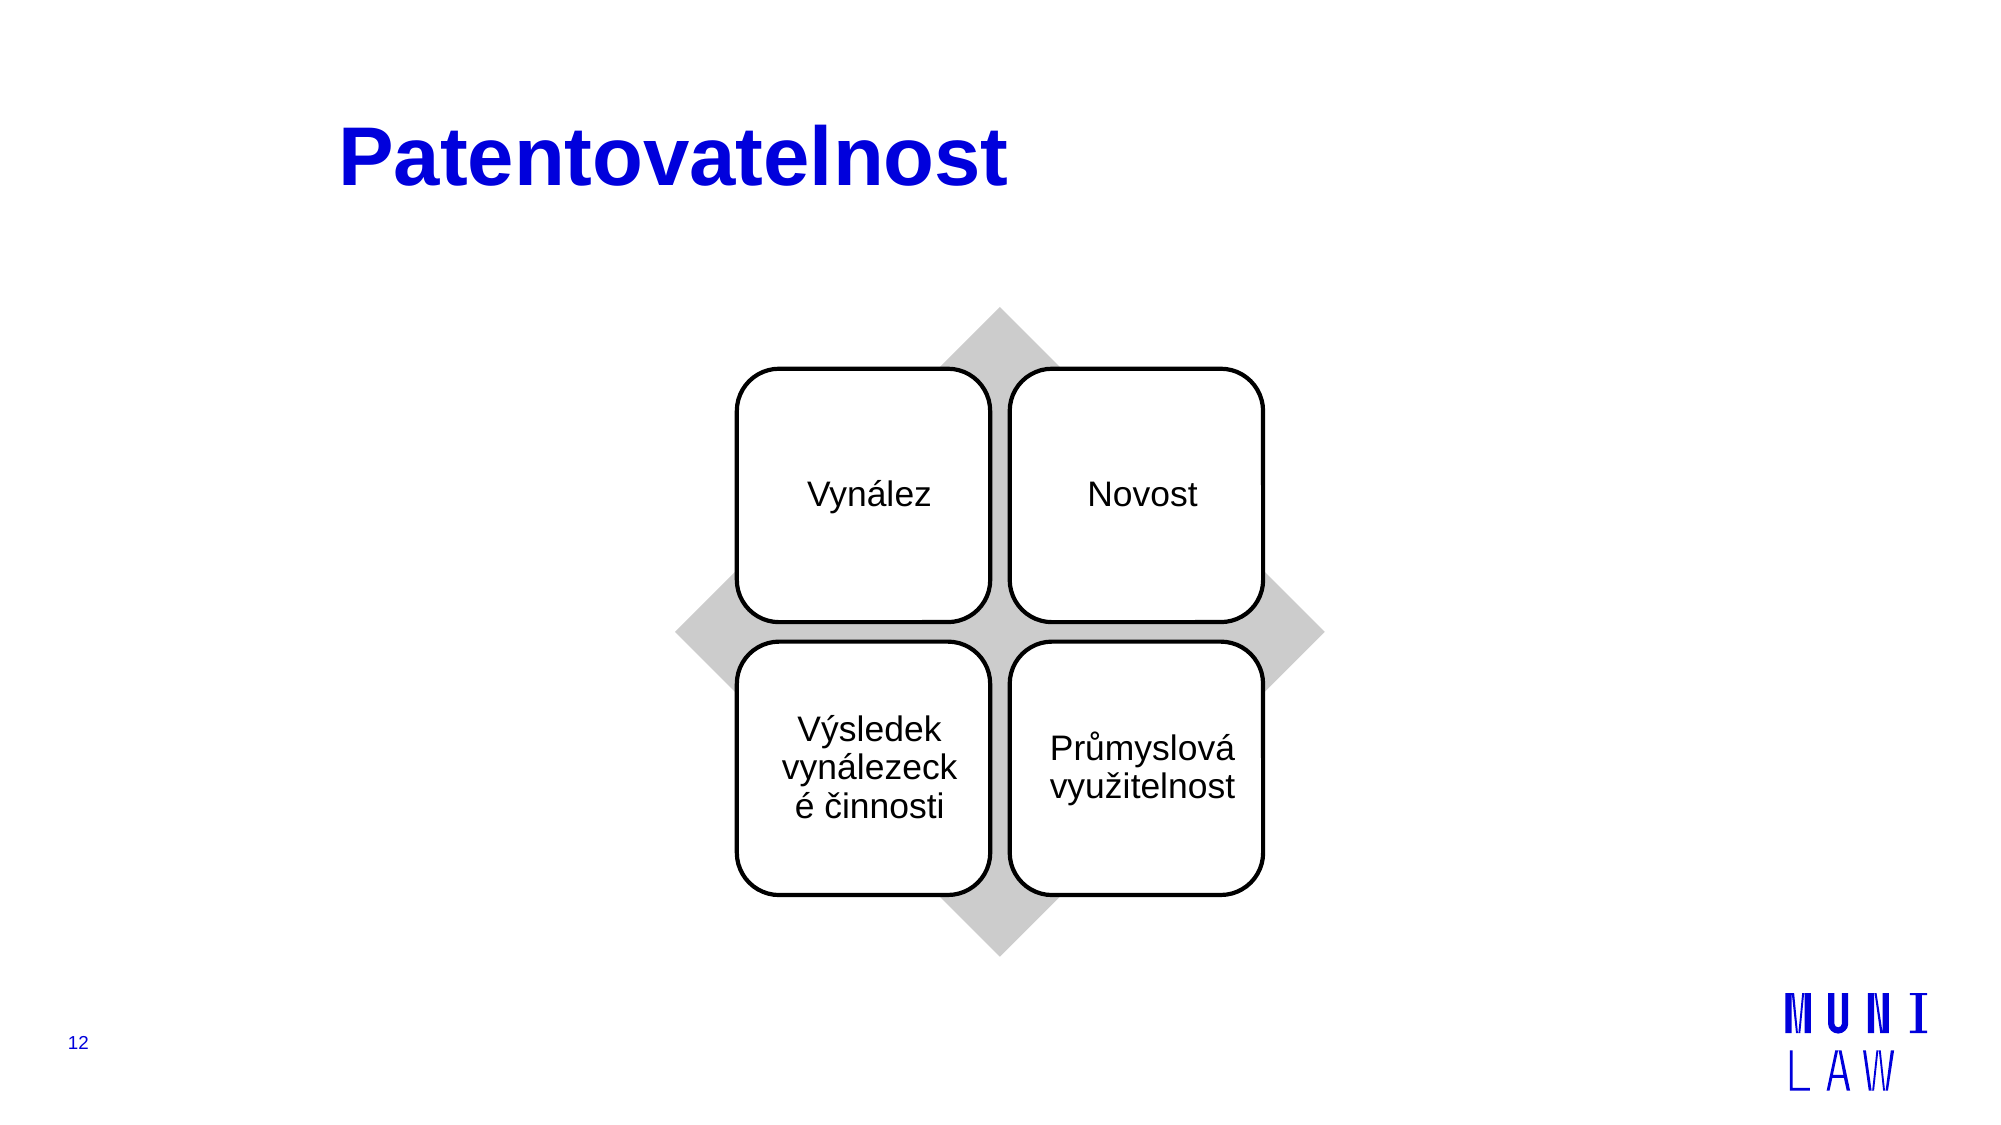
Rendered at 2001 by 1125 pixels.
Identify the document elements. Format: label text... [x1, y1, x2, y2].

title Patentovatelnost [338, 118, 1662, 193]
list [338, 306, 1662, 957]
slide_number 12 [67, 1021, 110, 1063]
